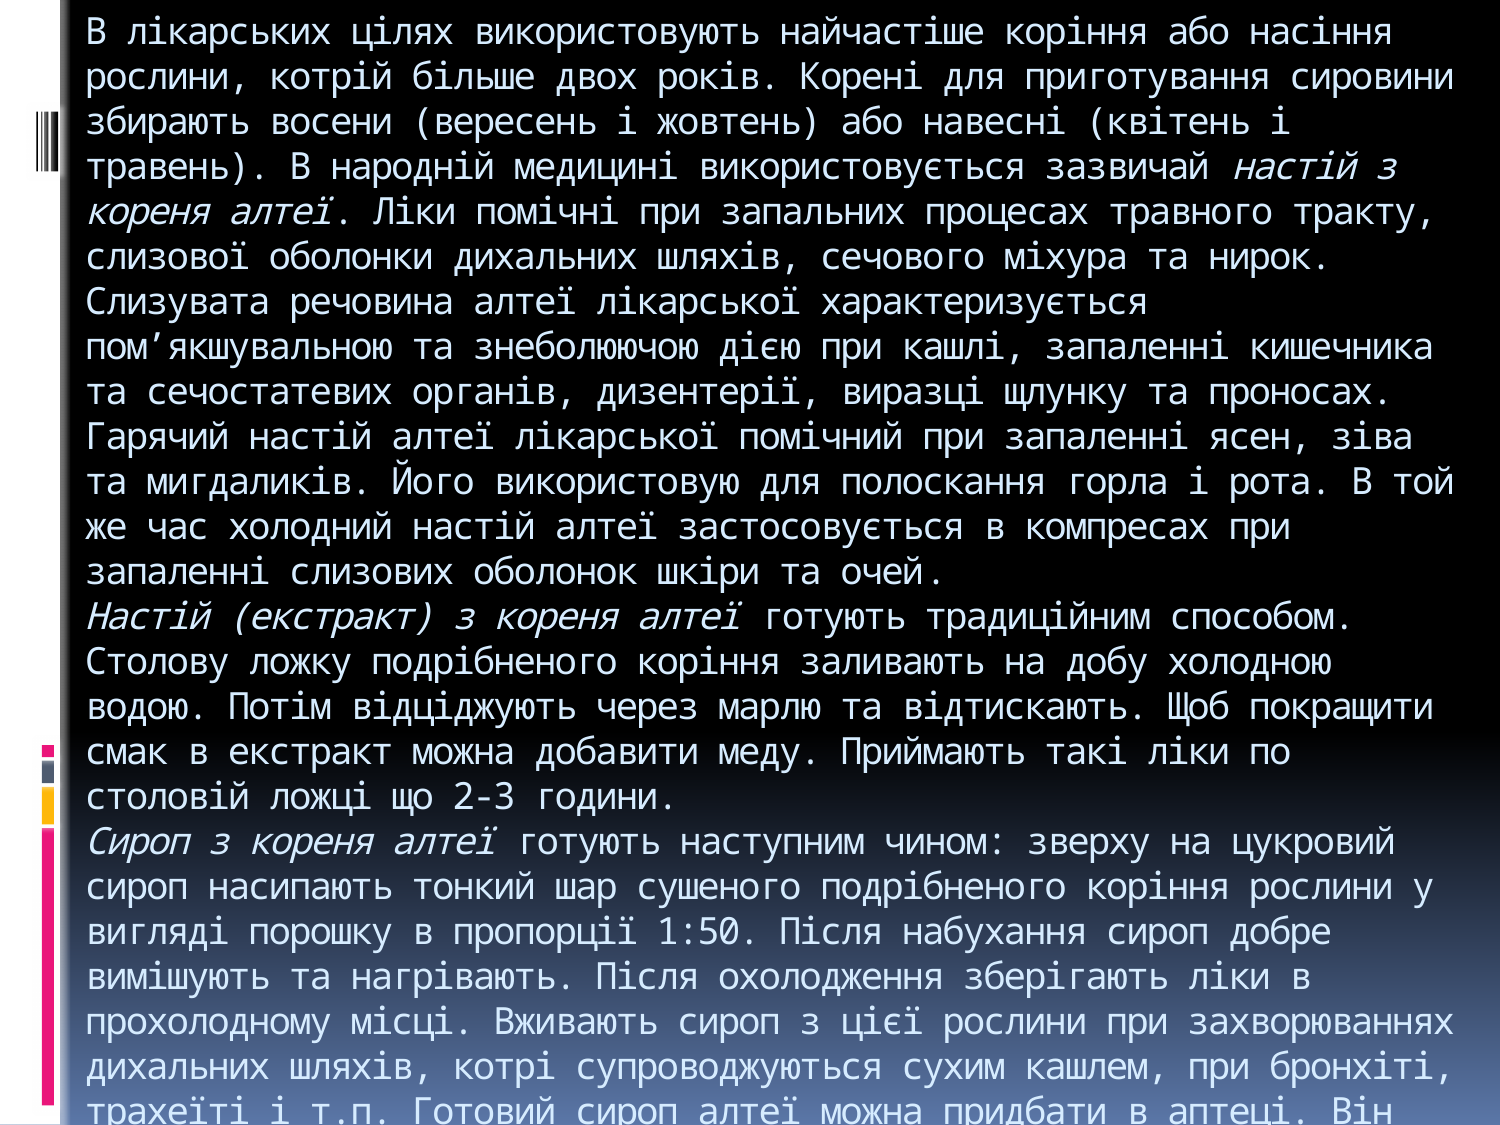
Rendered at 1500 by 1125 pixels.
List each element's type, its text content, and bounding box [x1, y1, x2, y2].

title В лікарських цілях використовують найчастіше коріння або насіння рослини, котрій більше двох років. Корені для приготування сировини збирають восени (вересень і жовтень) або навесні (квітень і травень). В народній медицині використовується зазвичай настій з кореня алтеї. Ліки помічні при запальних процесах травного тракту, слизової оболонки дихальних шляхів, сечового міхура та нирок. Слизувата речовина алтеї лікарської характеризується пом’якшувальною та знеболюючою дією при кашлі, запаленні кишечника та сечостатевих органів, дизентерії, виразці щлунку та проносах. Гарячий настій алтеї лікарської помічний при запаленні ясен, зіва та мигдаликів. Його використовую для полоскання горла і рота. В той же час холодний настій алтеї застосовується в компресах при запаленні слизових оболонок шкіри та очей. Настій (екстракт) з кореня алтеї готують традиційним способом. Столову ложку подрібненого коріння заливають на добу холодною водою. Потім відціджують через марлю та відтискають. Щоб покращити смак в екстракт можна добавити меду. Приймають такі ліки по столовій ложці що 2-3 години. Сироп з кореня алтеї готують наступним чином: зверху на цукровий сироп насипають тонкий шар сушеного подрібненого коріння рослини у вигляді порошку в пропорції 1:50. Після набухання сироп добре вимішують та нагрівають. Після охолодження зберігають ліки в прохолодному місці. Вживають сироп з цієї рослини при захворюваннях дихальних шляхів, котрі супроводжуються сухим кашлем, при бронхіті, трахеїті і т.п. Готовий сироп алтеї можна придбати в аптеці. Він відпускається покупцям без рецепту. [70, 0, 1477, 1090]
